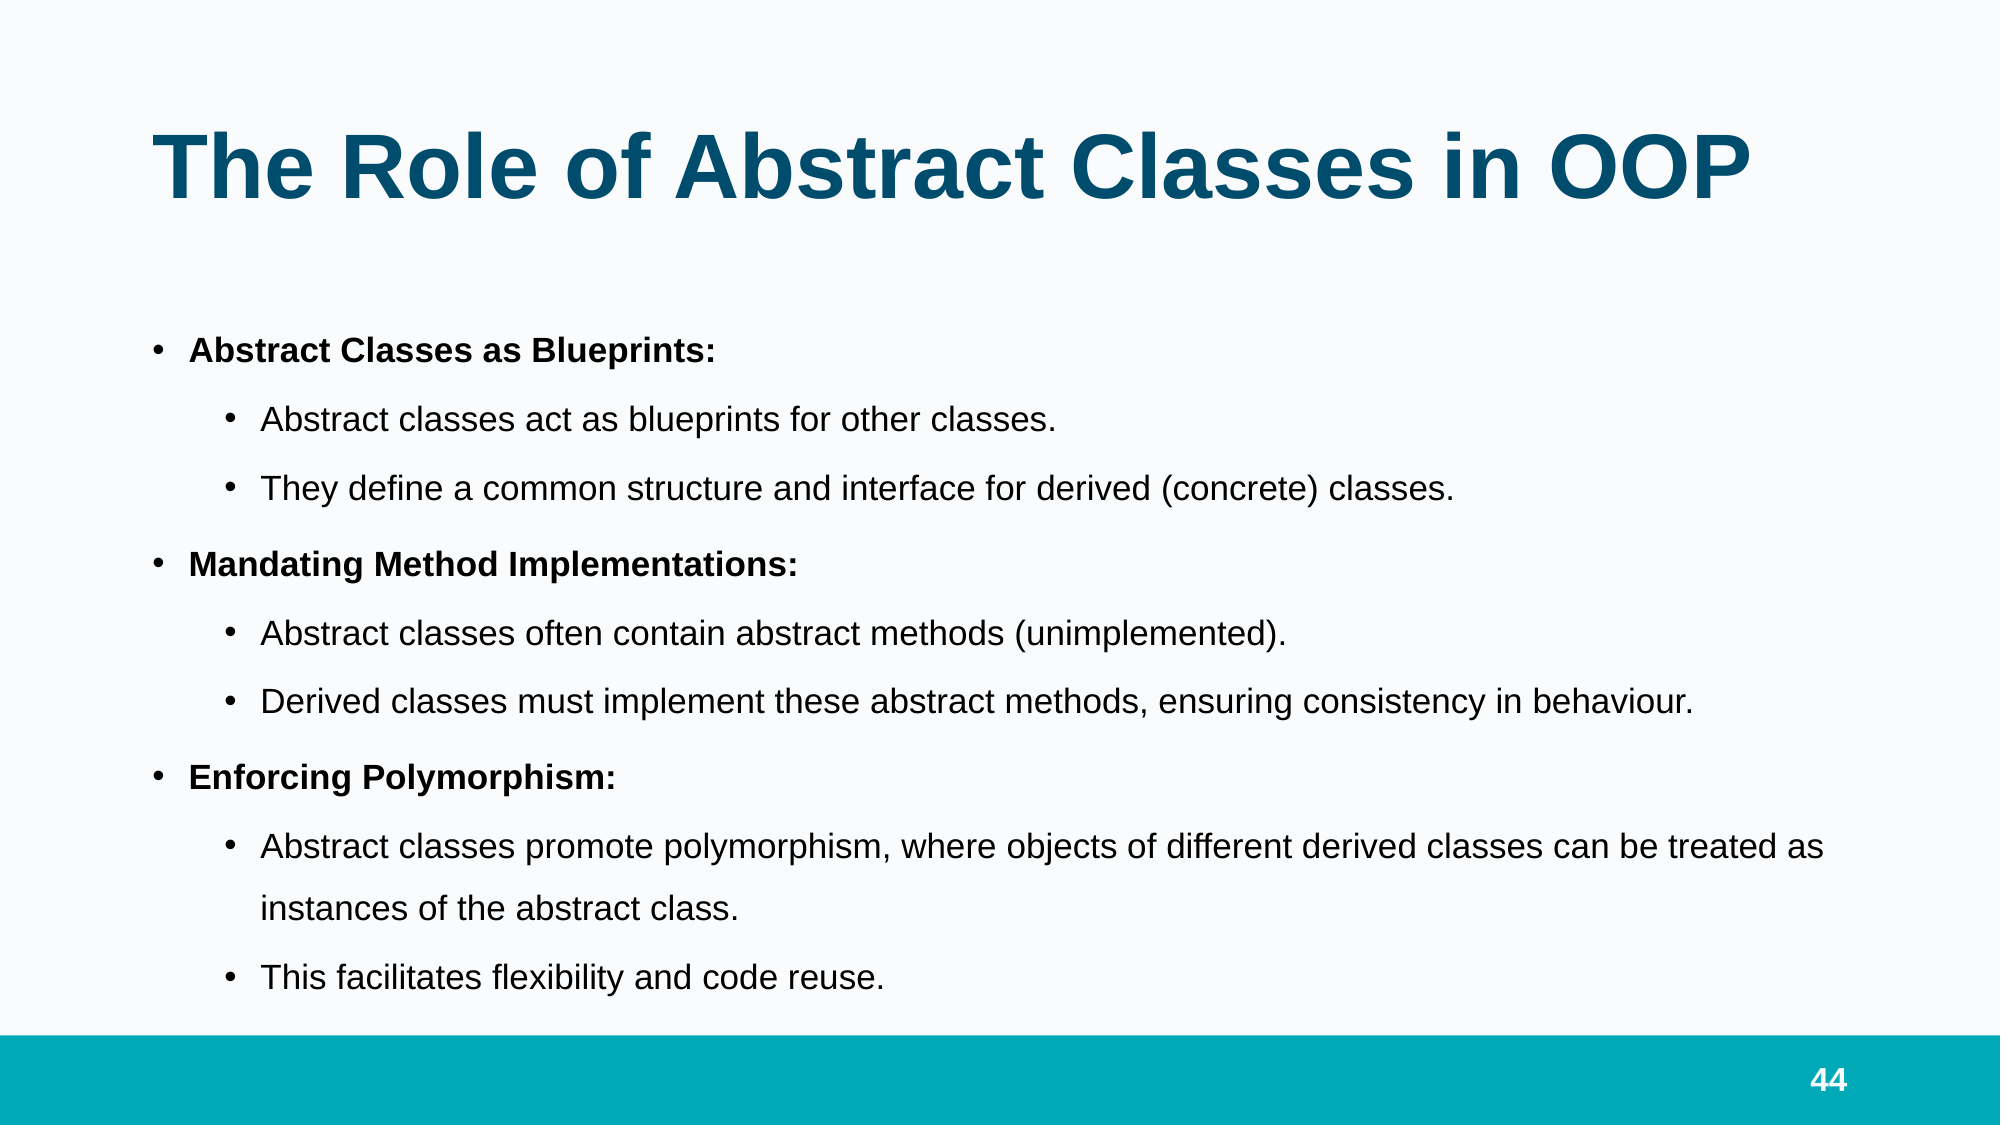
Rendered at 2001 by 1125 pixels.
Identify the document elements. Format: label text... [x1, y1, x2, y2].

title The Role of Abstract Classes in OOP [137, 59, 1863, 278]
list Abstract Classes as Blueprints: Abstract classes act as blueprints for other classes. They define a common structure and interface for derived (concrete) classes. Mandating Method Implementations: Abstract classes often contain abstract methods (unimplemented). Derived classes must implement these abstract methods, ensuring consistency in behaviour. Enforcing Polymorphism: Abstract classes promote polymorphism, where objects of different derived classes can be treated as instances of the abstract class. This facilitates flexibility and code reuse. [137, 299, 1863, 1014]
slide_number 44 [1412, 1047, 1863, 1108]
